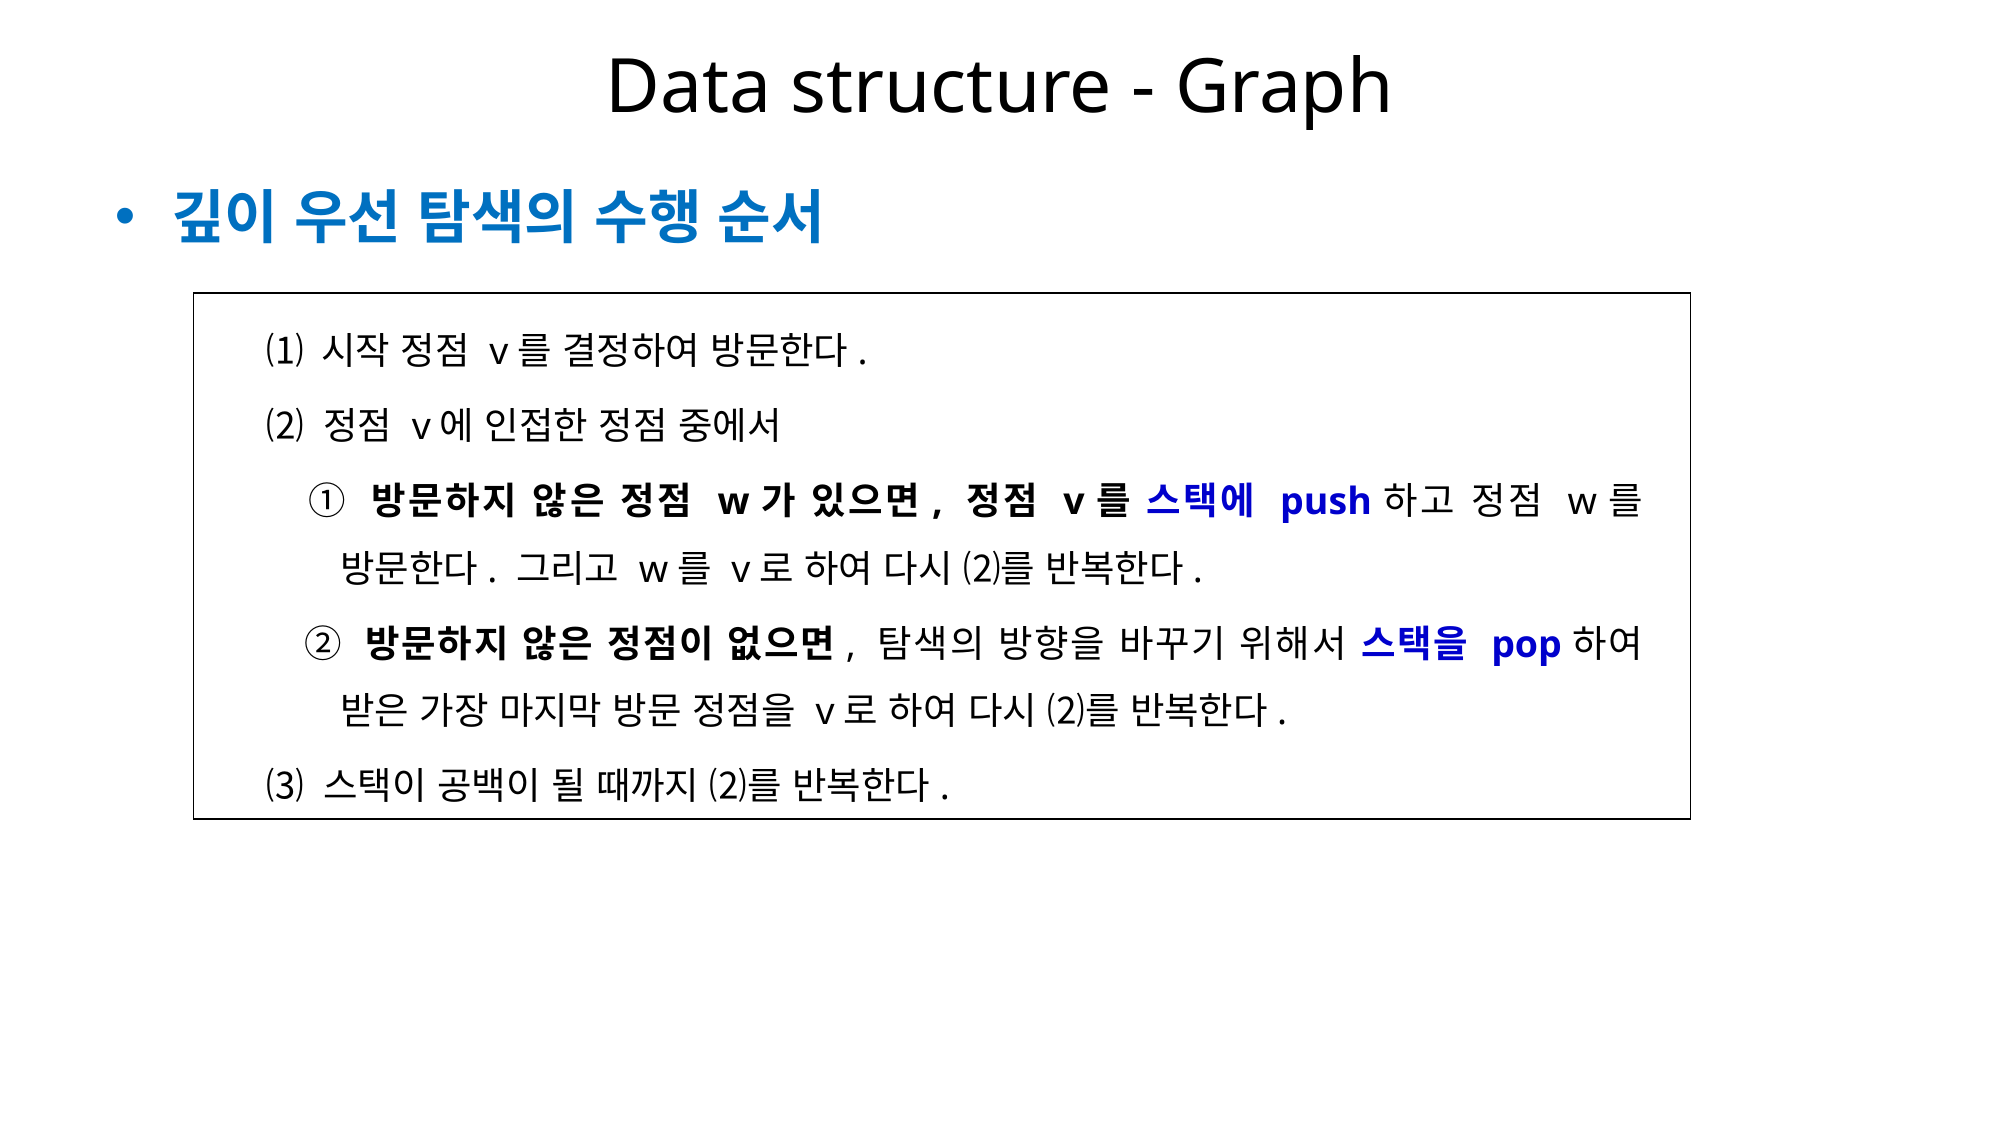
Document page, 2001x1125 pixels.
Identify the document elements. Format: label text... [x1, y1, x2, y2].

title Data structure - Graph [99, 19, 1900, 147]
text_box ⑴ 시작 정점 v를 결정하여 방문한다. ⑵ 정점 v에 인접한 정점 중에서 ① 방문하지 않은 정점 w가 있으면, 정점 v를 스택에 push하고 정점 w를 방문한다. 그리고 w를 v로 하여 다시 ⑵를 반복한다. ② 방문하지 않은 정점이 없으면, 탐색의 방향을 바꾸기 위해서 스택을 pop하여 받은 가장 마지막 방문 정점을 v로 하여 다시 ⑵를 반복한다. ⑶ 스택이 공백이 될 때까지 ⑵를 반복한다. [193, 293, 1691, 820]
list 깊이 우선 탐색의 수행 순서 [99, 172, 1900, 1024]
